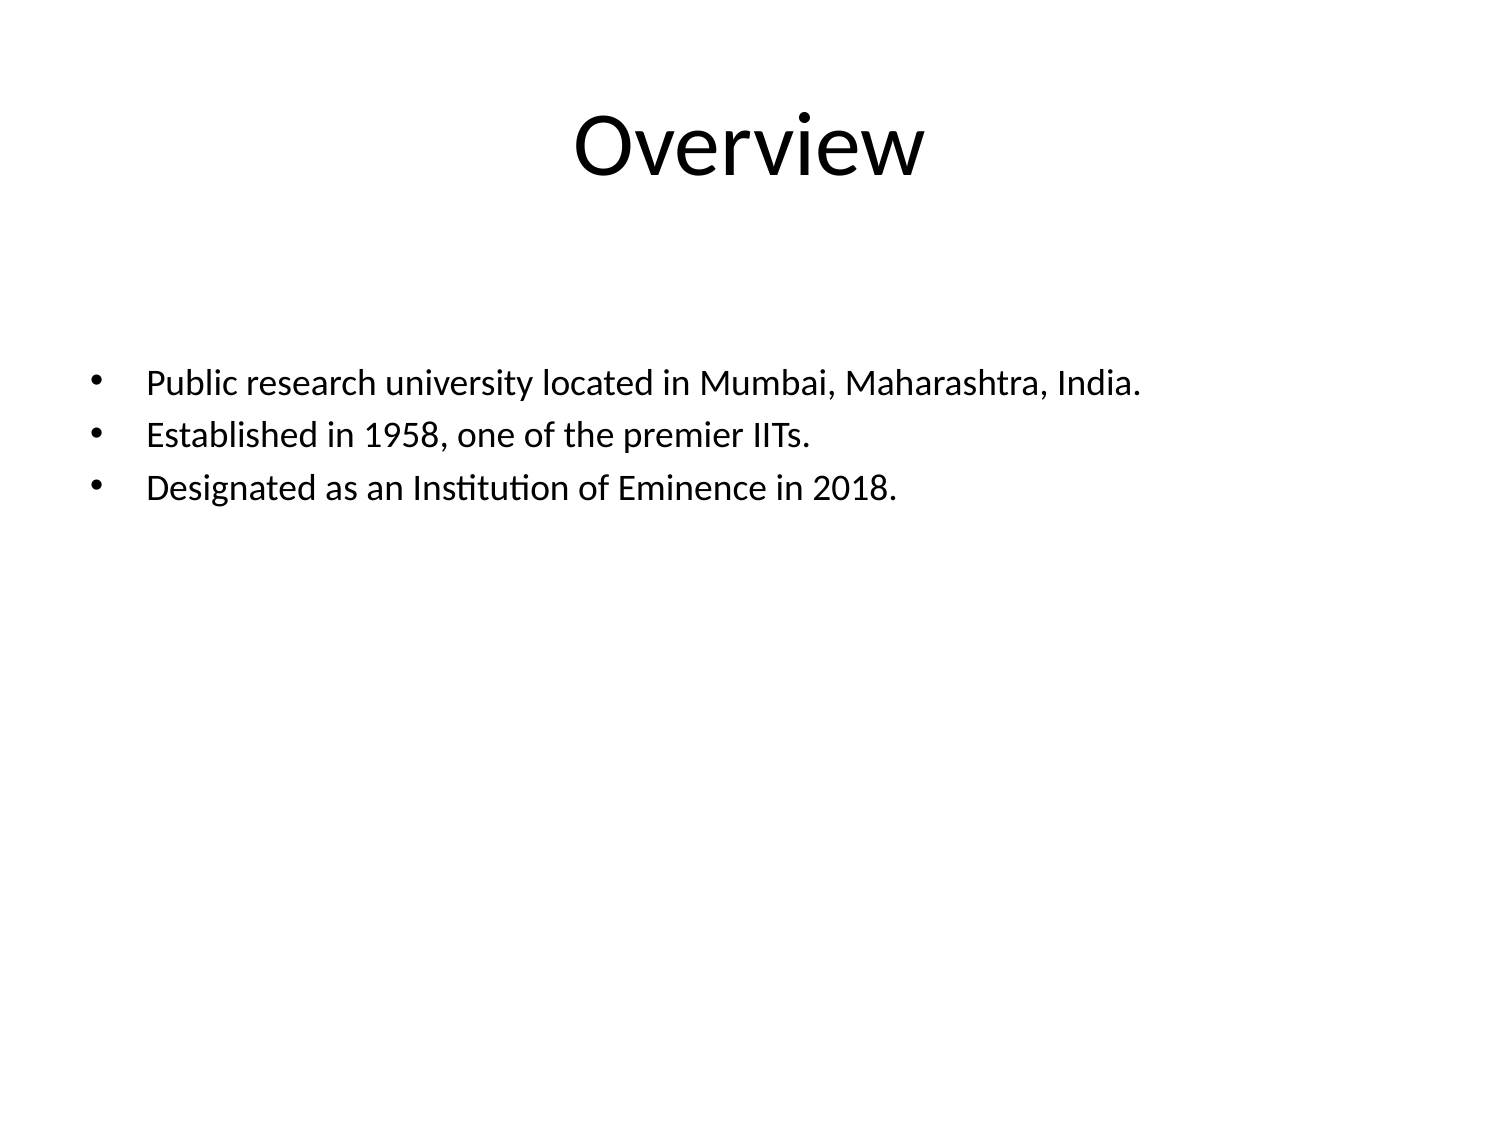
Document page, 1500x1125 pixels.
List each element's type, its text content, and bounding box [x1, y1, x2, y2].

list Public research university located in Mumbai, Maharashtra, India. Established in 1958, one of the premier IITs. Designated as an Institution of Eminence in 2018. [75, 262, 1425, 1005]
title Overview [75, 45, 1425, 233]
